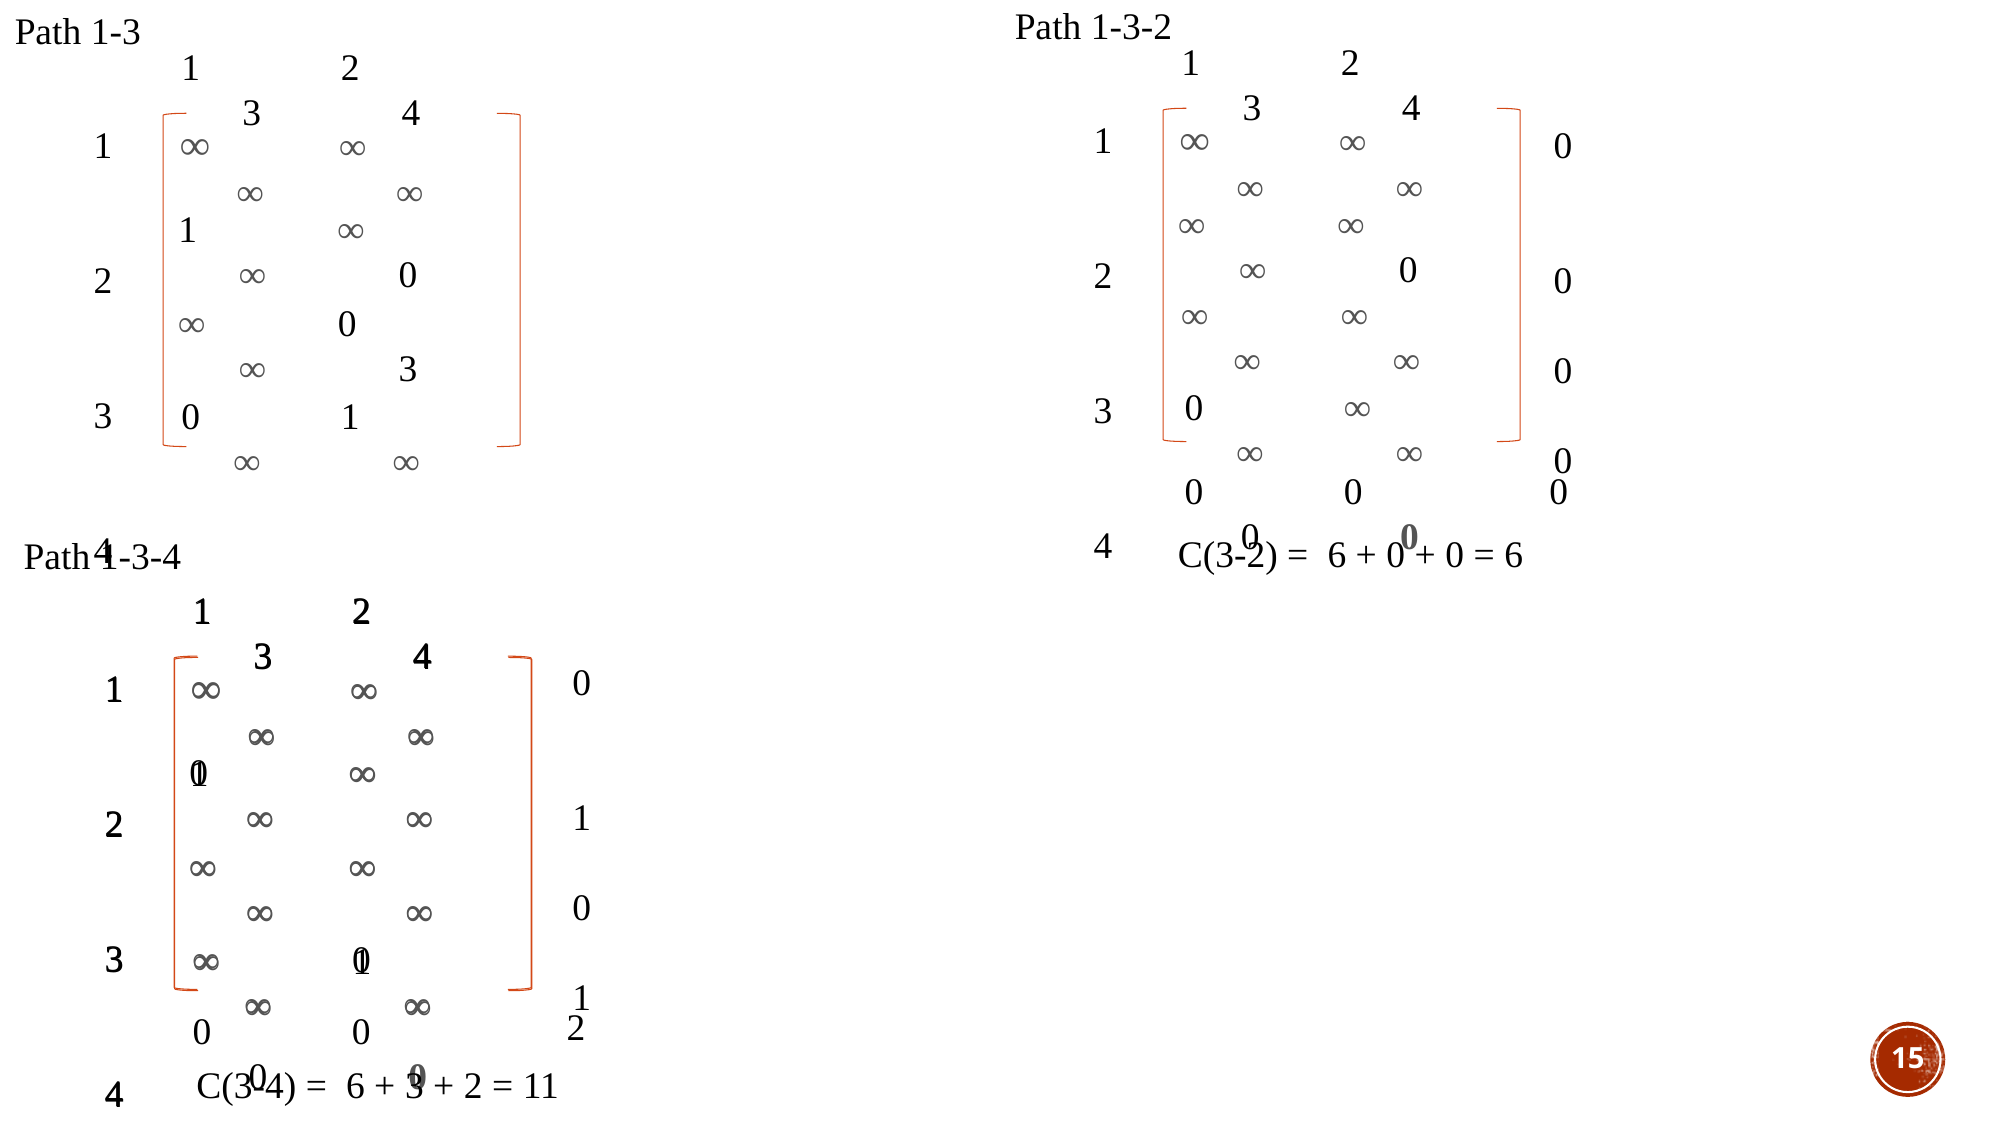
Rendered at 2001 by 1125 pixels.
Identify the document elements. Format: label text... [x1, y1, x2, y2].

slide_number 15 [1855, 1028, 1961, 1089]
text_box C(3-2) = 6 + 0 + 0 = 6 [1163, 522, 1564, 583]
text_box Path 1-3-4 [8, 524, 222, 585]
text_box 0 0 0 0 [1538, 113, 1597, 459]
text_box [80, 37, 518, 444]
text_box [91, 580, 627, 1112]
text_box Path 1-3-2 [999, 0, 1213, 55]
text_box 0 0 0 0 [1169, 459, 1500, 565]
text_box 0 [1534, 459, 1611, 520]
text_box Path 1-3 [0, 0, 167, 60]
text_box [1080, 32, 1518, 439]
